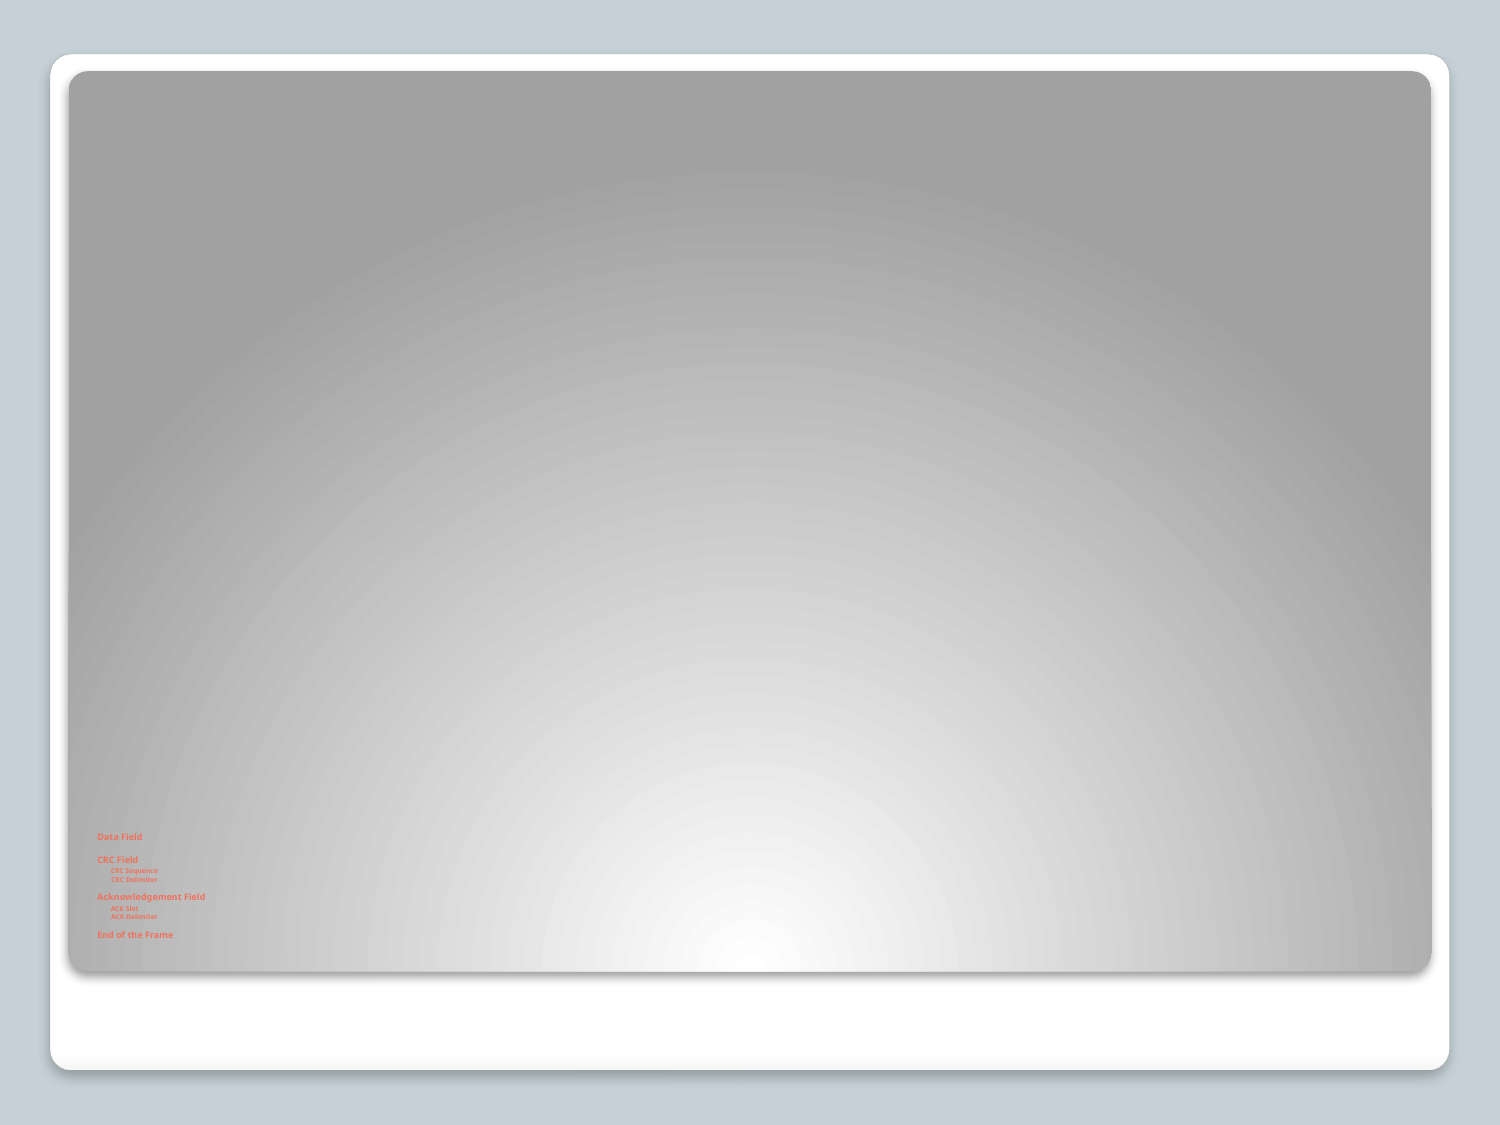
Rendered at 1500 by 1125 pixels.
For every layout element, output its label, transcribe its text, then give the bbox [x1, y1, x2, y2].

title Data Field CRC Field CRC Sequence CRC Delimiter Acknowledgement Field ACK Slot ACK Delimiter End of the Frame [82, 817, 1425, 991]
